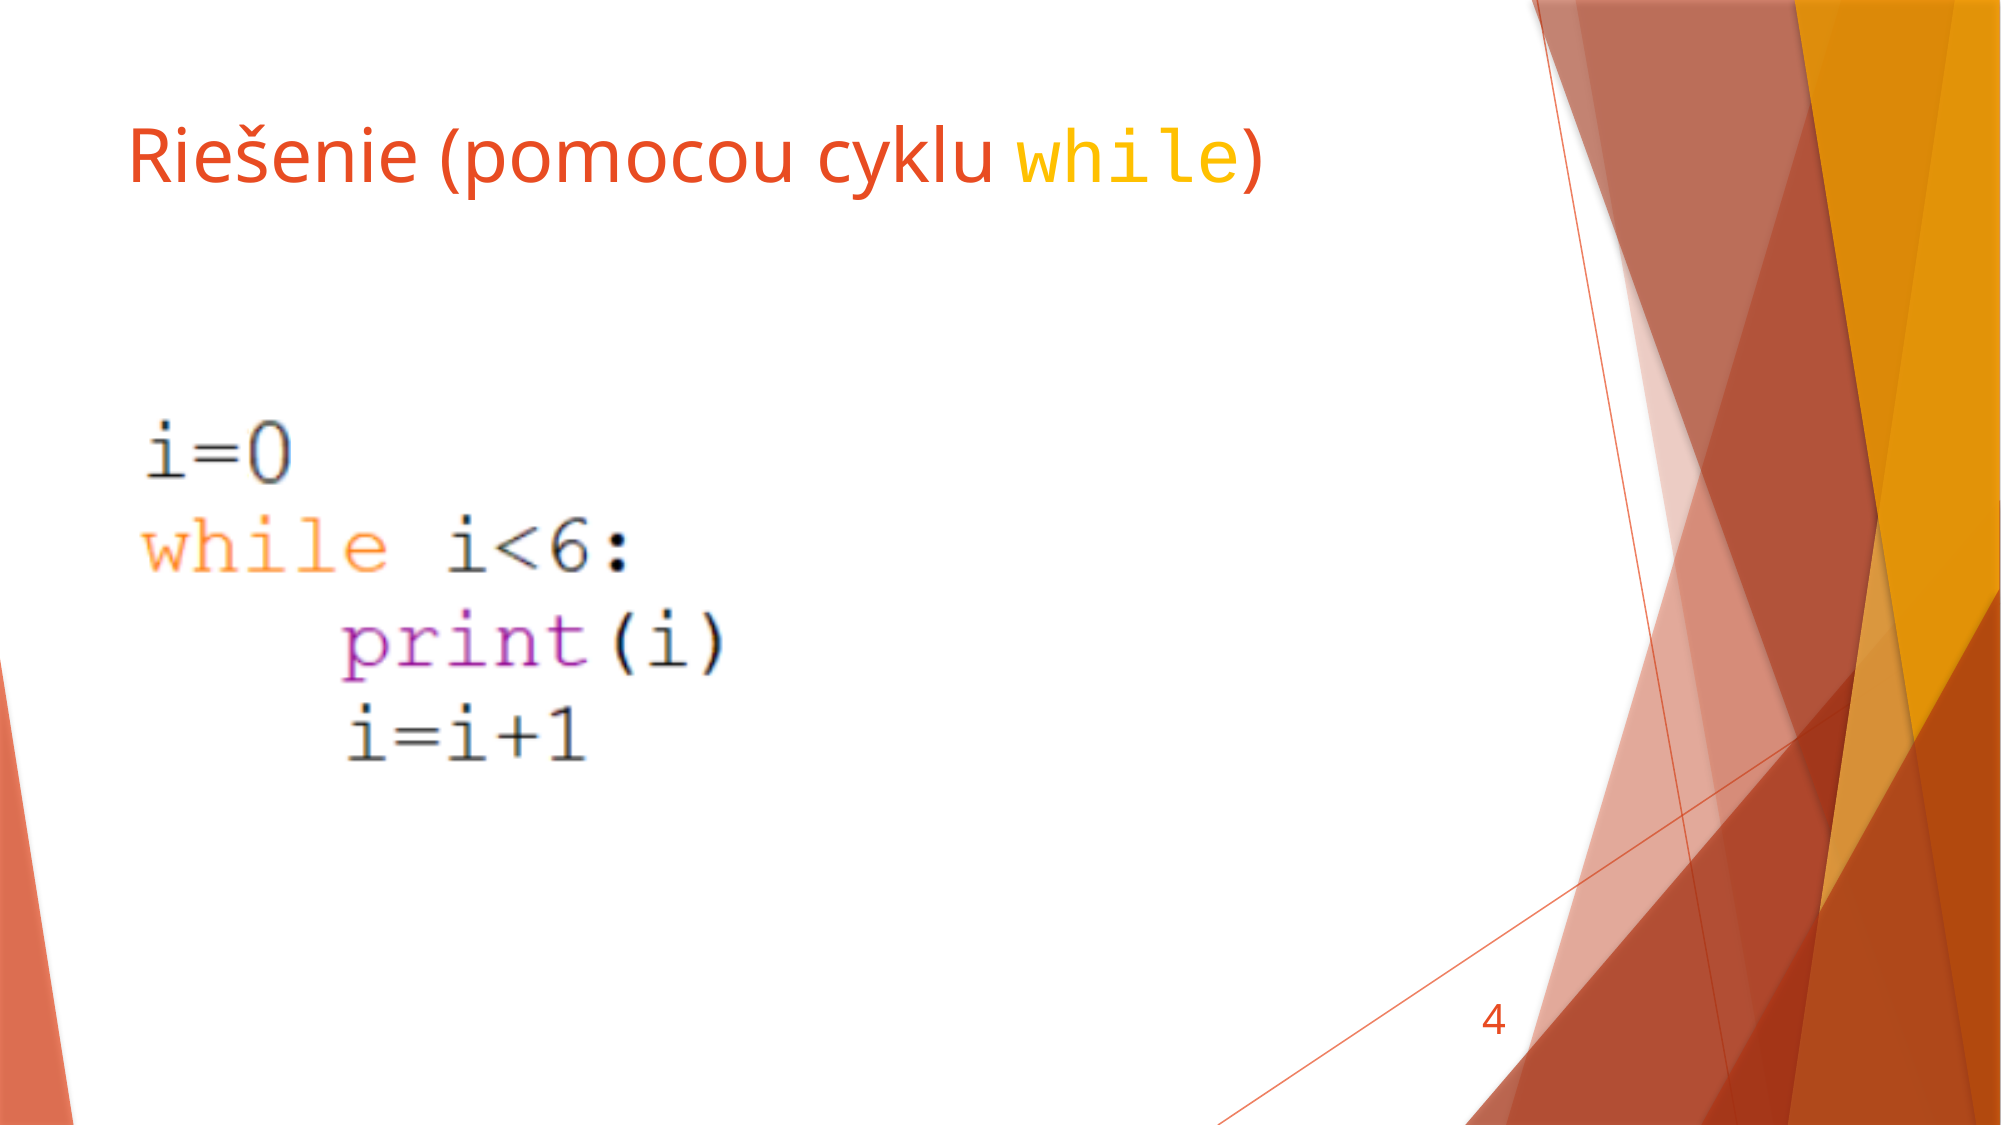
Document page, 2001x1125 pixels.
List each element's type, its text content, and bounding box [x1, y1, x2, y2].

slide_number 4 [1409, 991, 1522, 1051]
picture [247, 413, 292, 487]
title Riešenie (pomocou cyklu while) [111, 99, 1522, 317]
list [137, 407, 763, 842]
